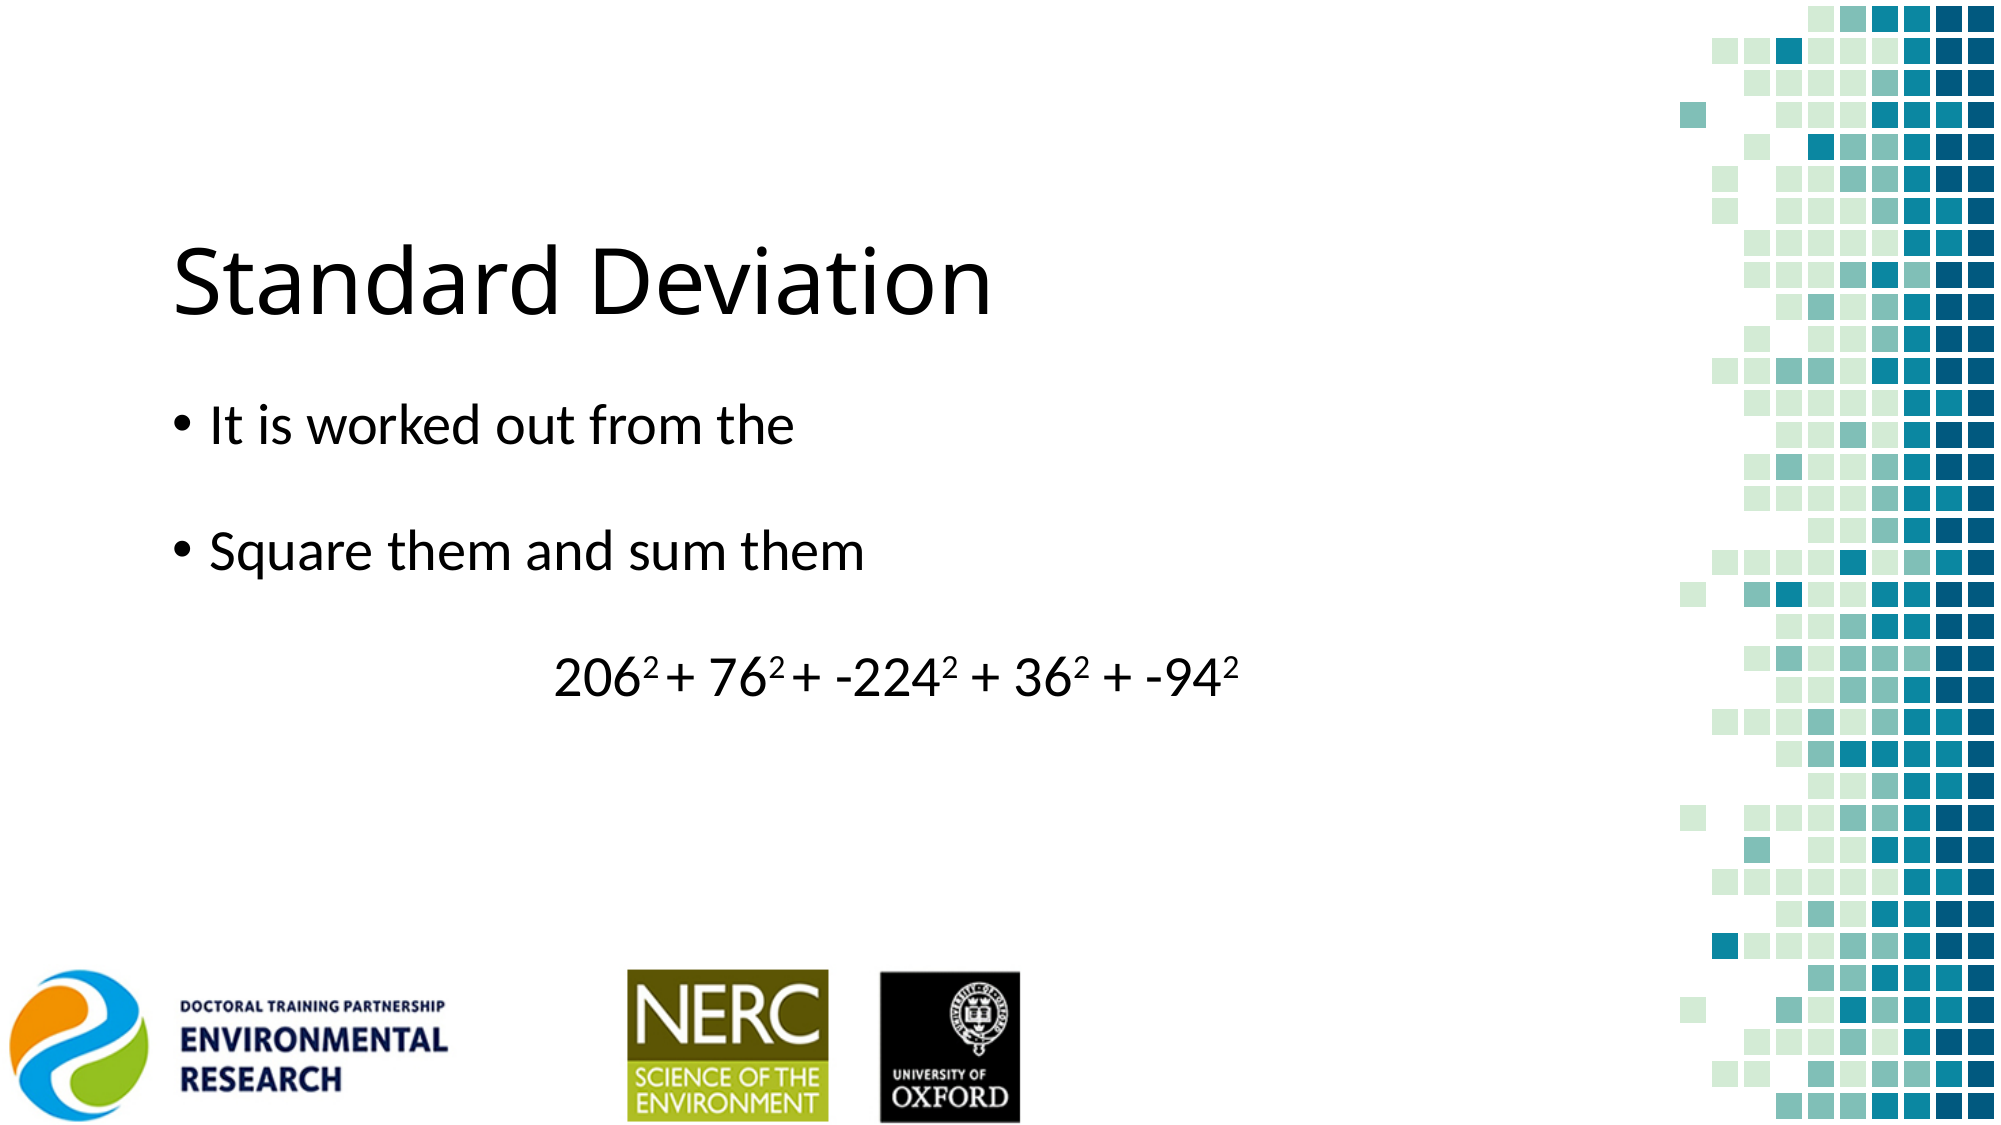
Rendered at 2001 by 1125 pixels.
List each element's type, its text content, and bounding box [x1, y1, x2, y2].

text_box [0, 964, 1676, 1125]
title Standard Deviation [157, 161, 1636, 350]
